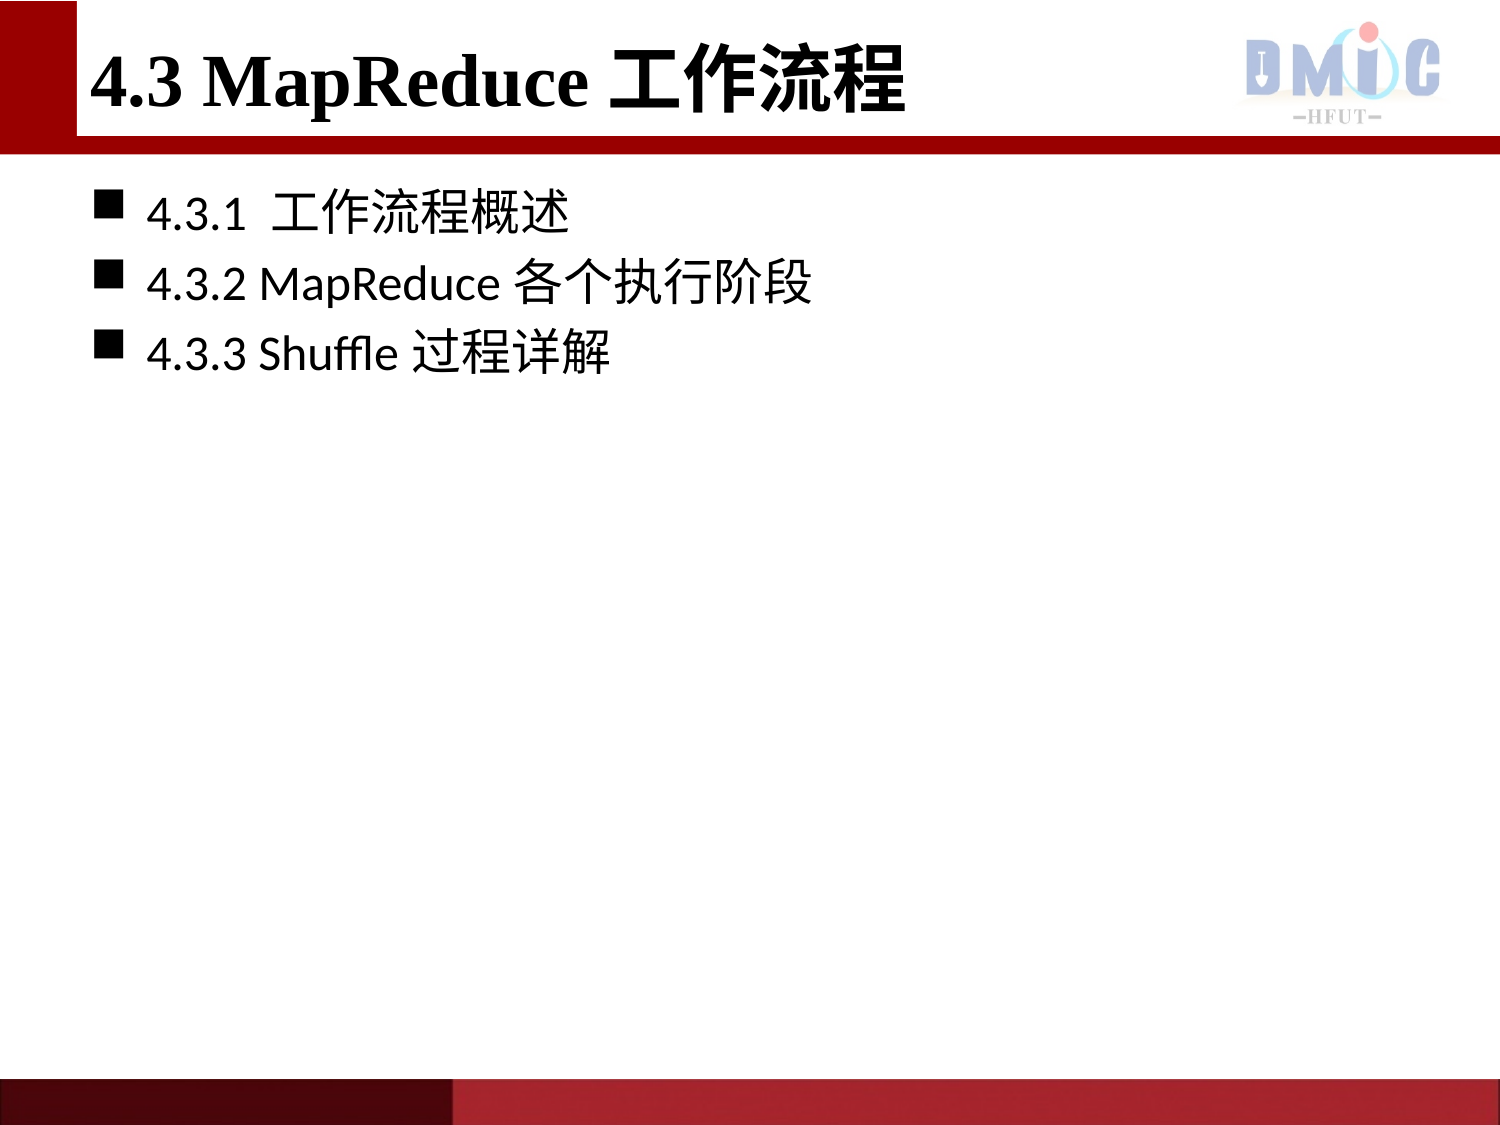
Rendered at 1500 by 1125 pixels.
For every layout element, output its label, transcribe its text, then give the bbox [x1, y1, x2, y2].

picture [0, 1079, 1500, 1125]
list 4.3.1 工作流程概述 4.3.2 MapReduce各个执行阶段 4.3.3 Shuffle过程详解 [74, 172, 1426, 941]
title 4.3 MapReduce工作流程 [74, 20, 1426, 130]
